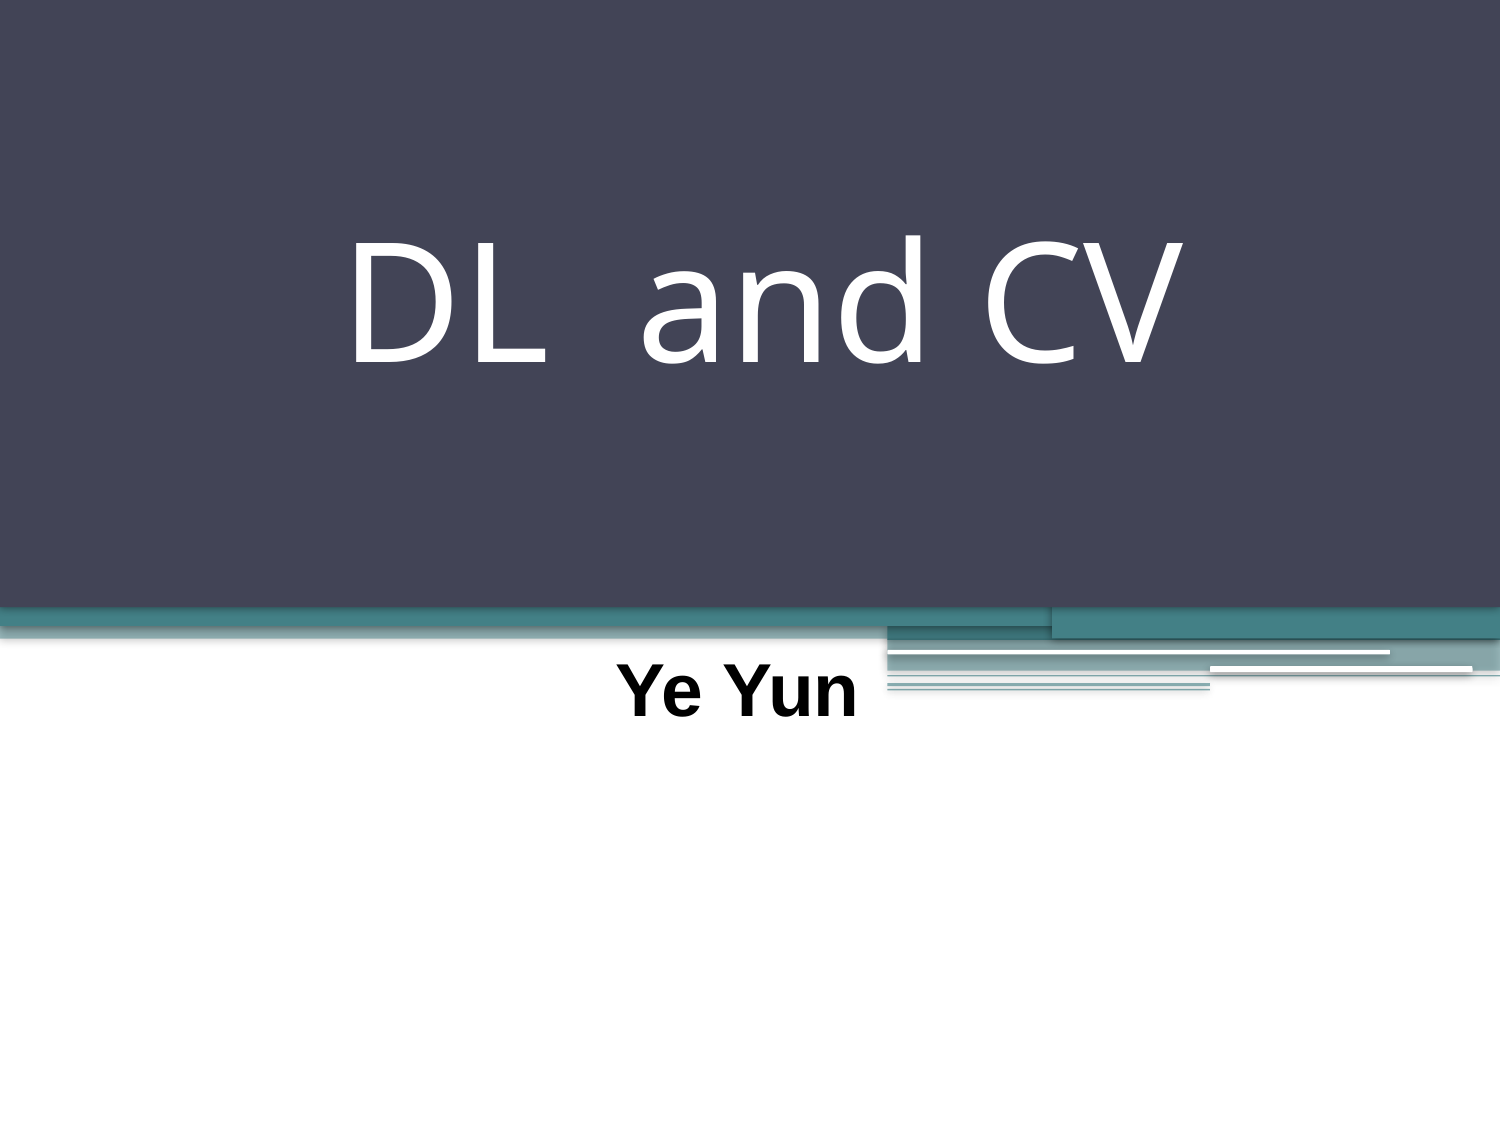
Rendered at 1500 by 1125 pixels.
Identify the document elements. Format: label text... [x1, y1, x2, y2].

title DL and CV [62, 149, 1463, 404]
text_box Ye Yun [112, 687, 1363, 886]
